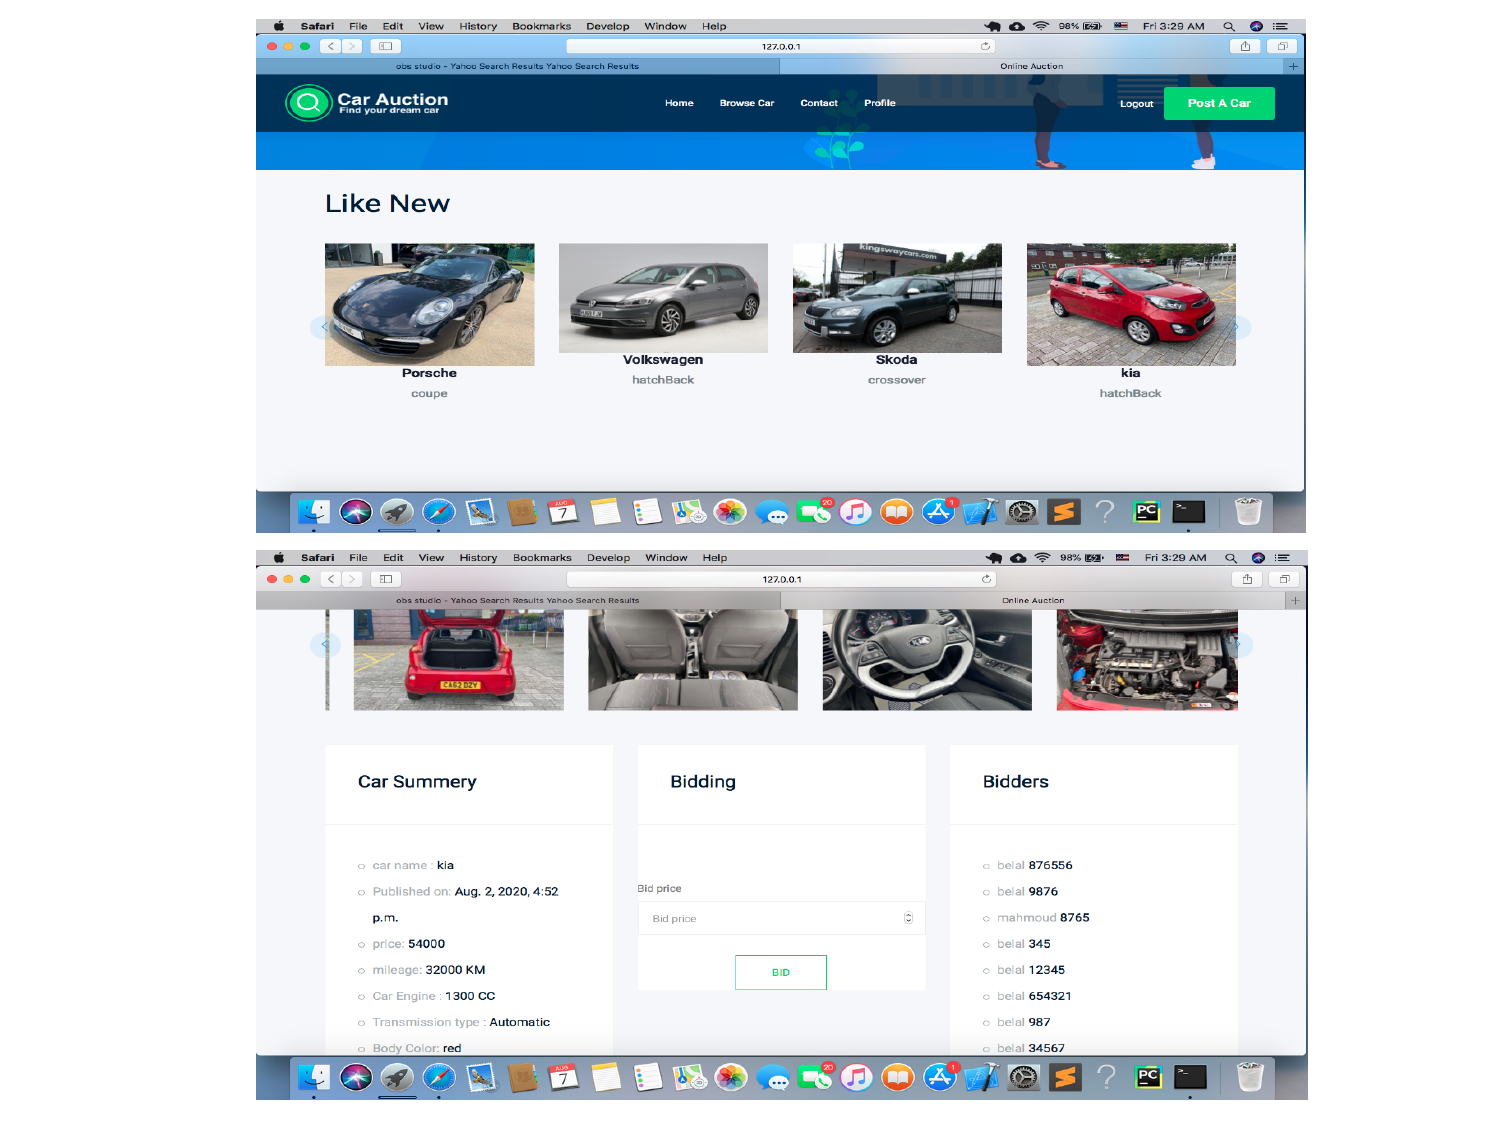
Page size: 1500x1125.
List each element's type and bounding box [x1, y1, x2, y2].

list [256, 18, 1306, 534]
picture [255, 550, 1308, 1101]
